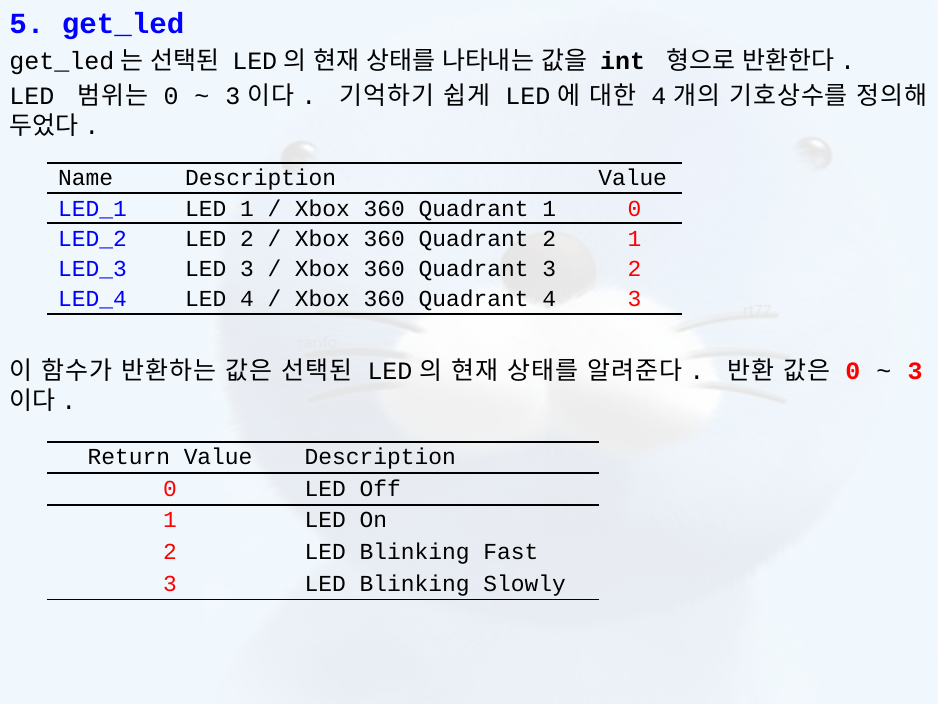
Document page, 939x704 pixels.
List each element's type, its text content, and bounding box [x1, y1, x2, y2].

table_cell LED_4 [47, 284, 174, 313]
table_cell LED Blinking Fast [293, 536, 599, 568]
table_cell LED Off [293, 474, 599, 504]
table_cell 0 [47, 474, 293, 504]
table_cell LED_3 [47, 253, 174, 284]
table_header Return Value [47, 443, 293, 472]
table_cell 2 [47, 536, 293, 568]
table_cell 1 [47, 506, 293, 536]
table_cell 0 [587, 194, 682, 222]
table_header Value [587, 164, 682, 192]
table_cell LED On [293, 506, 599, 536]
table_cell 3 [587, 284, 682, 313]
list 5. get_led get_led는 선택된 LED의 현재 상태를 나타내는 값을 int 형으로 반환한다. LED 범위는 0 ~ 3이다. 기억하기 쉽게 LED에 대한 4개의 기호상수를 정의해 두었다. 이 함수가 반환하는 값은 선택된 LED의 현재 상태를 알려준다. 반환 값은 0 ~ 3이다. [0, 0, 938, 704]
table_cell 1 [587, 224, 682, 253]
table_header Name [47, 164, 174, 192]
table_header Description [293, 443, 599, 472]
table_cell LED 4 / Xbox 360 Quadrant 4 [174, 284, 587, 313]
table_cell LED_2 [47, 224, 174, 253]
table_header Description [174, 164, 587, 192]
table_cell LED 1 / Xbox 360 Quadrant 1 [174, 194, 587, 222]
table_cell LED 3 / Xbox 360 Quadrant 3 [174, 253, 587, 284]
table_cell LED 2 / Xbox 360 Quadrant 2 [174, 224, 587, 253]
table_cell LED Blinking Slowly [293, 568, 599, 599]
table_cell 2 [587, 253, 682, 284]
table_cell 3 [47, 568, 293, 599]
table_cell LED_1 [47, 194, 174, 222]
